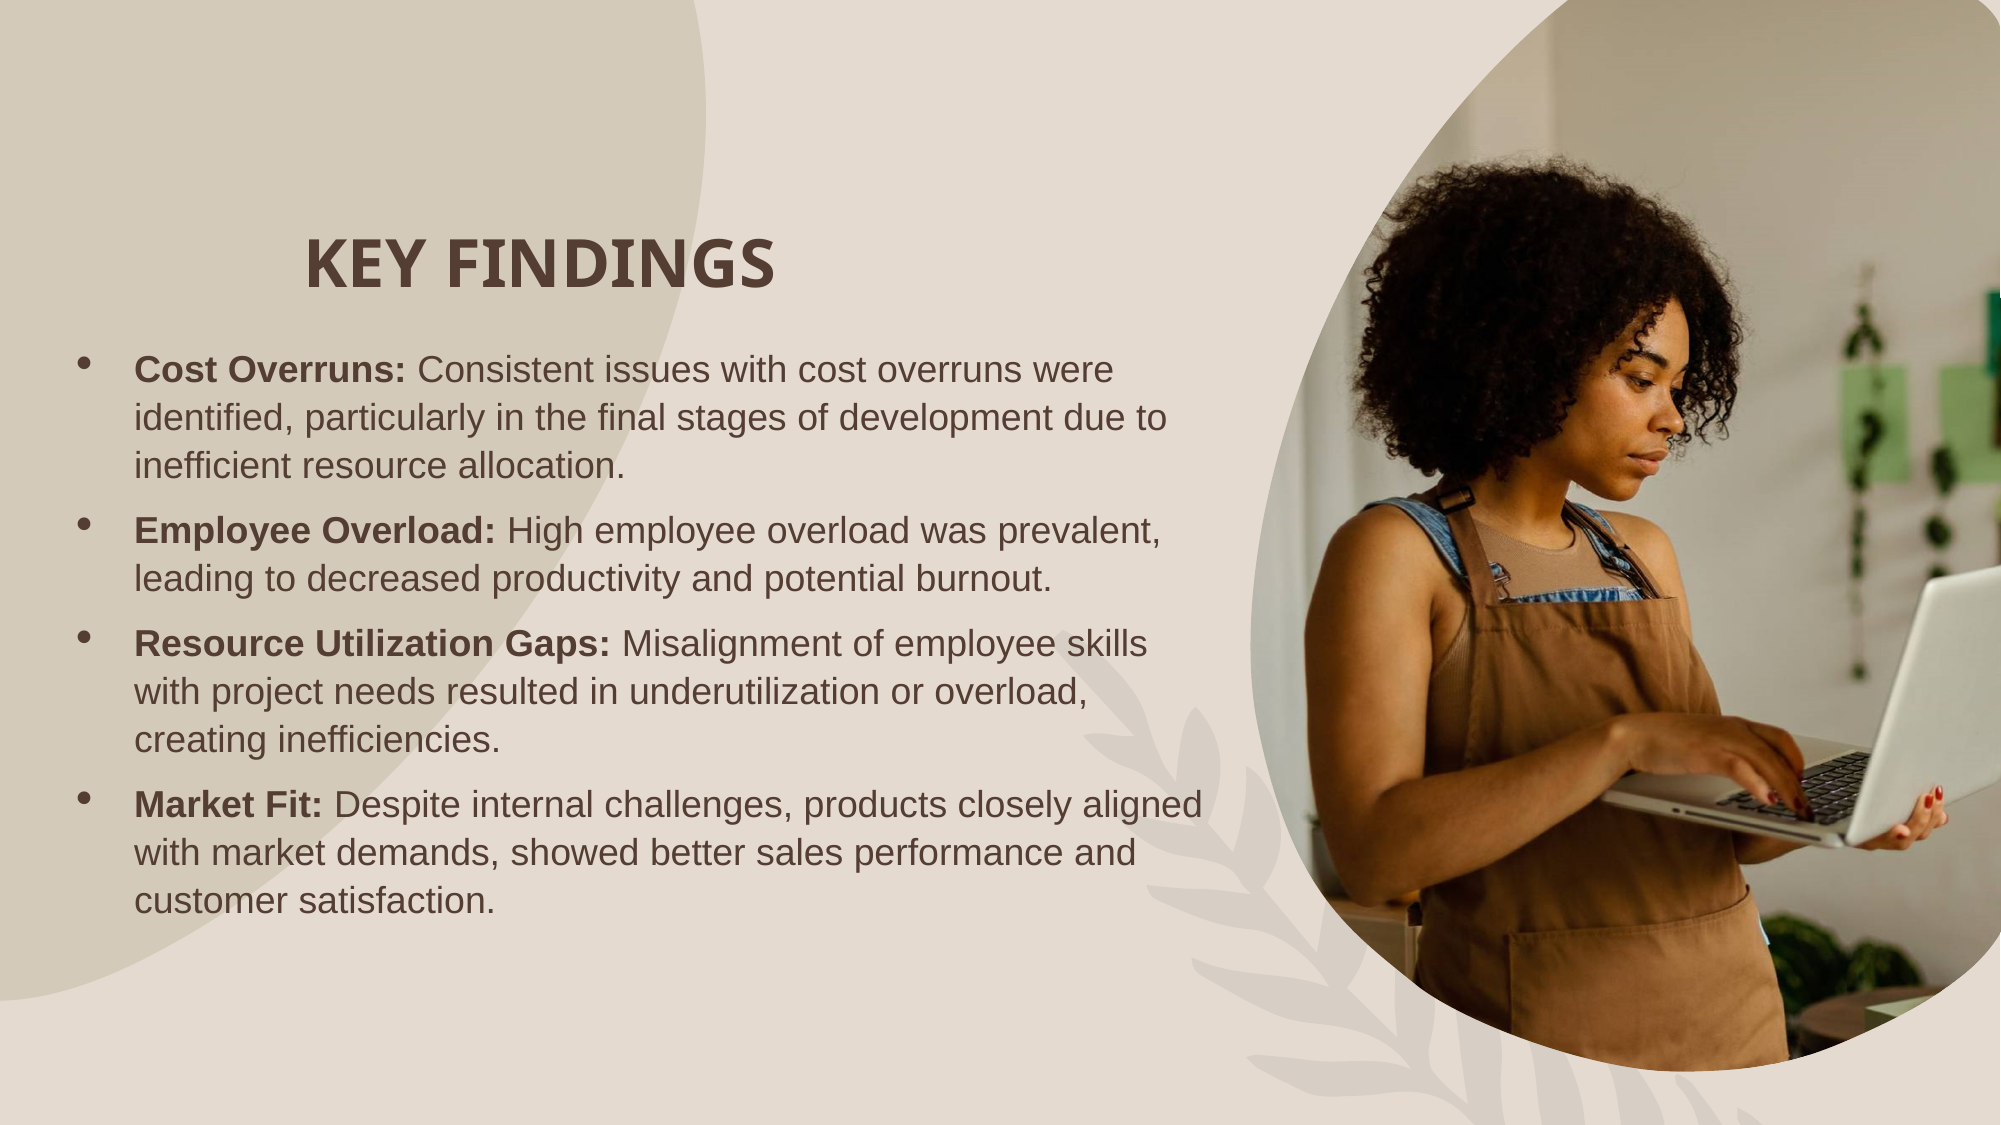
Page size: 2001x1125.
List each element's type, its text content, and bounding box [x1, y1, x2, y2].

picture [1250, 0, 2001, 1072]
title KEY FINDINGS [288, 159, 1062, 310]
list Cost Overruns: Consistent issues with cost overruns were identified, particularly in the final stages of development due to inefficient resource allocation. Employee Overload: High employee overload was prevalent, leading to decreased productivity and potential burnout. Resource Utilization Gaps: Misalignment of employee skills with project needs resulted in underutilization or overload, creating inefficiencies. Market Fit: Despite internal challenges, products closely aligned with market demands, showed better sales performance and customer satisfaction. [62, 334, 1233, 1092]
